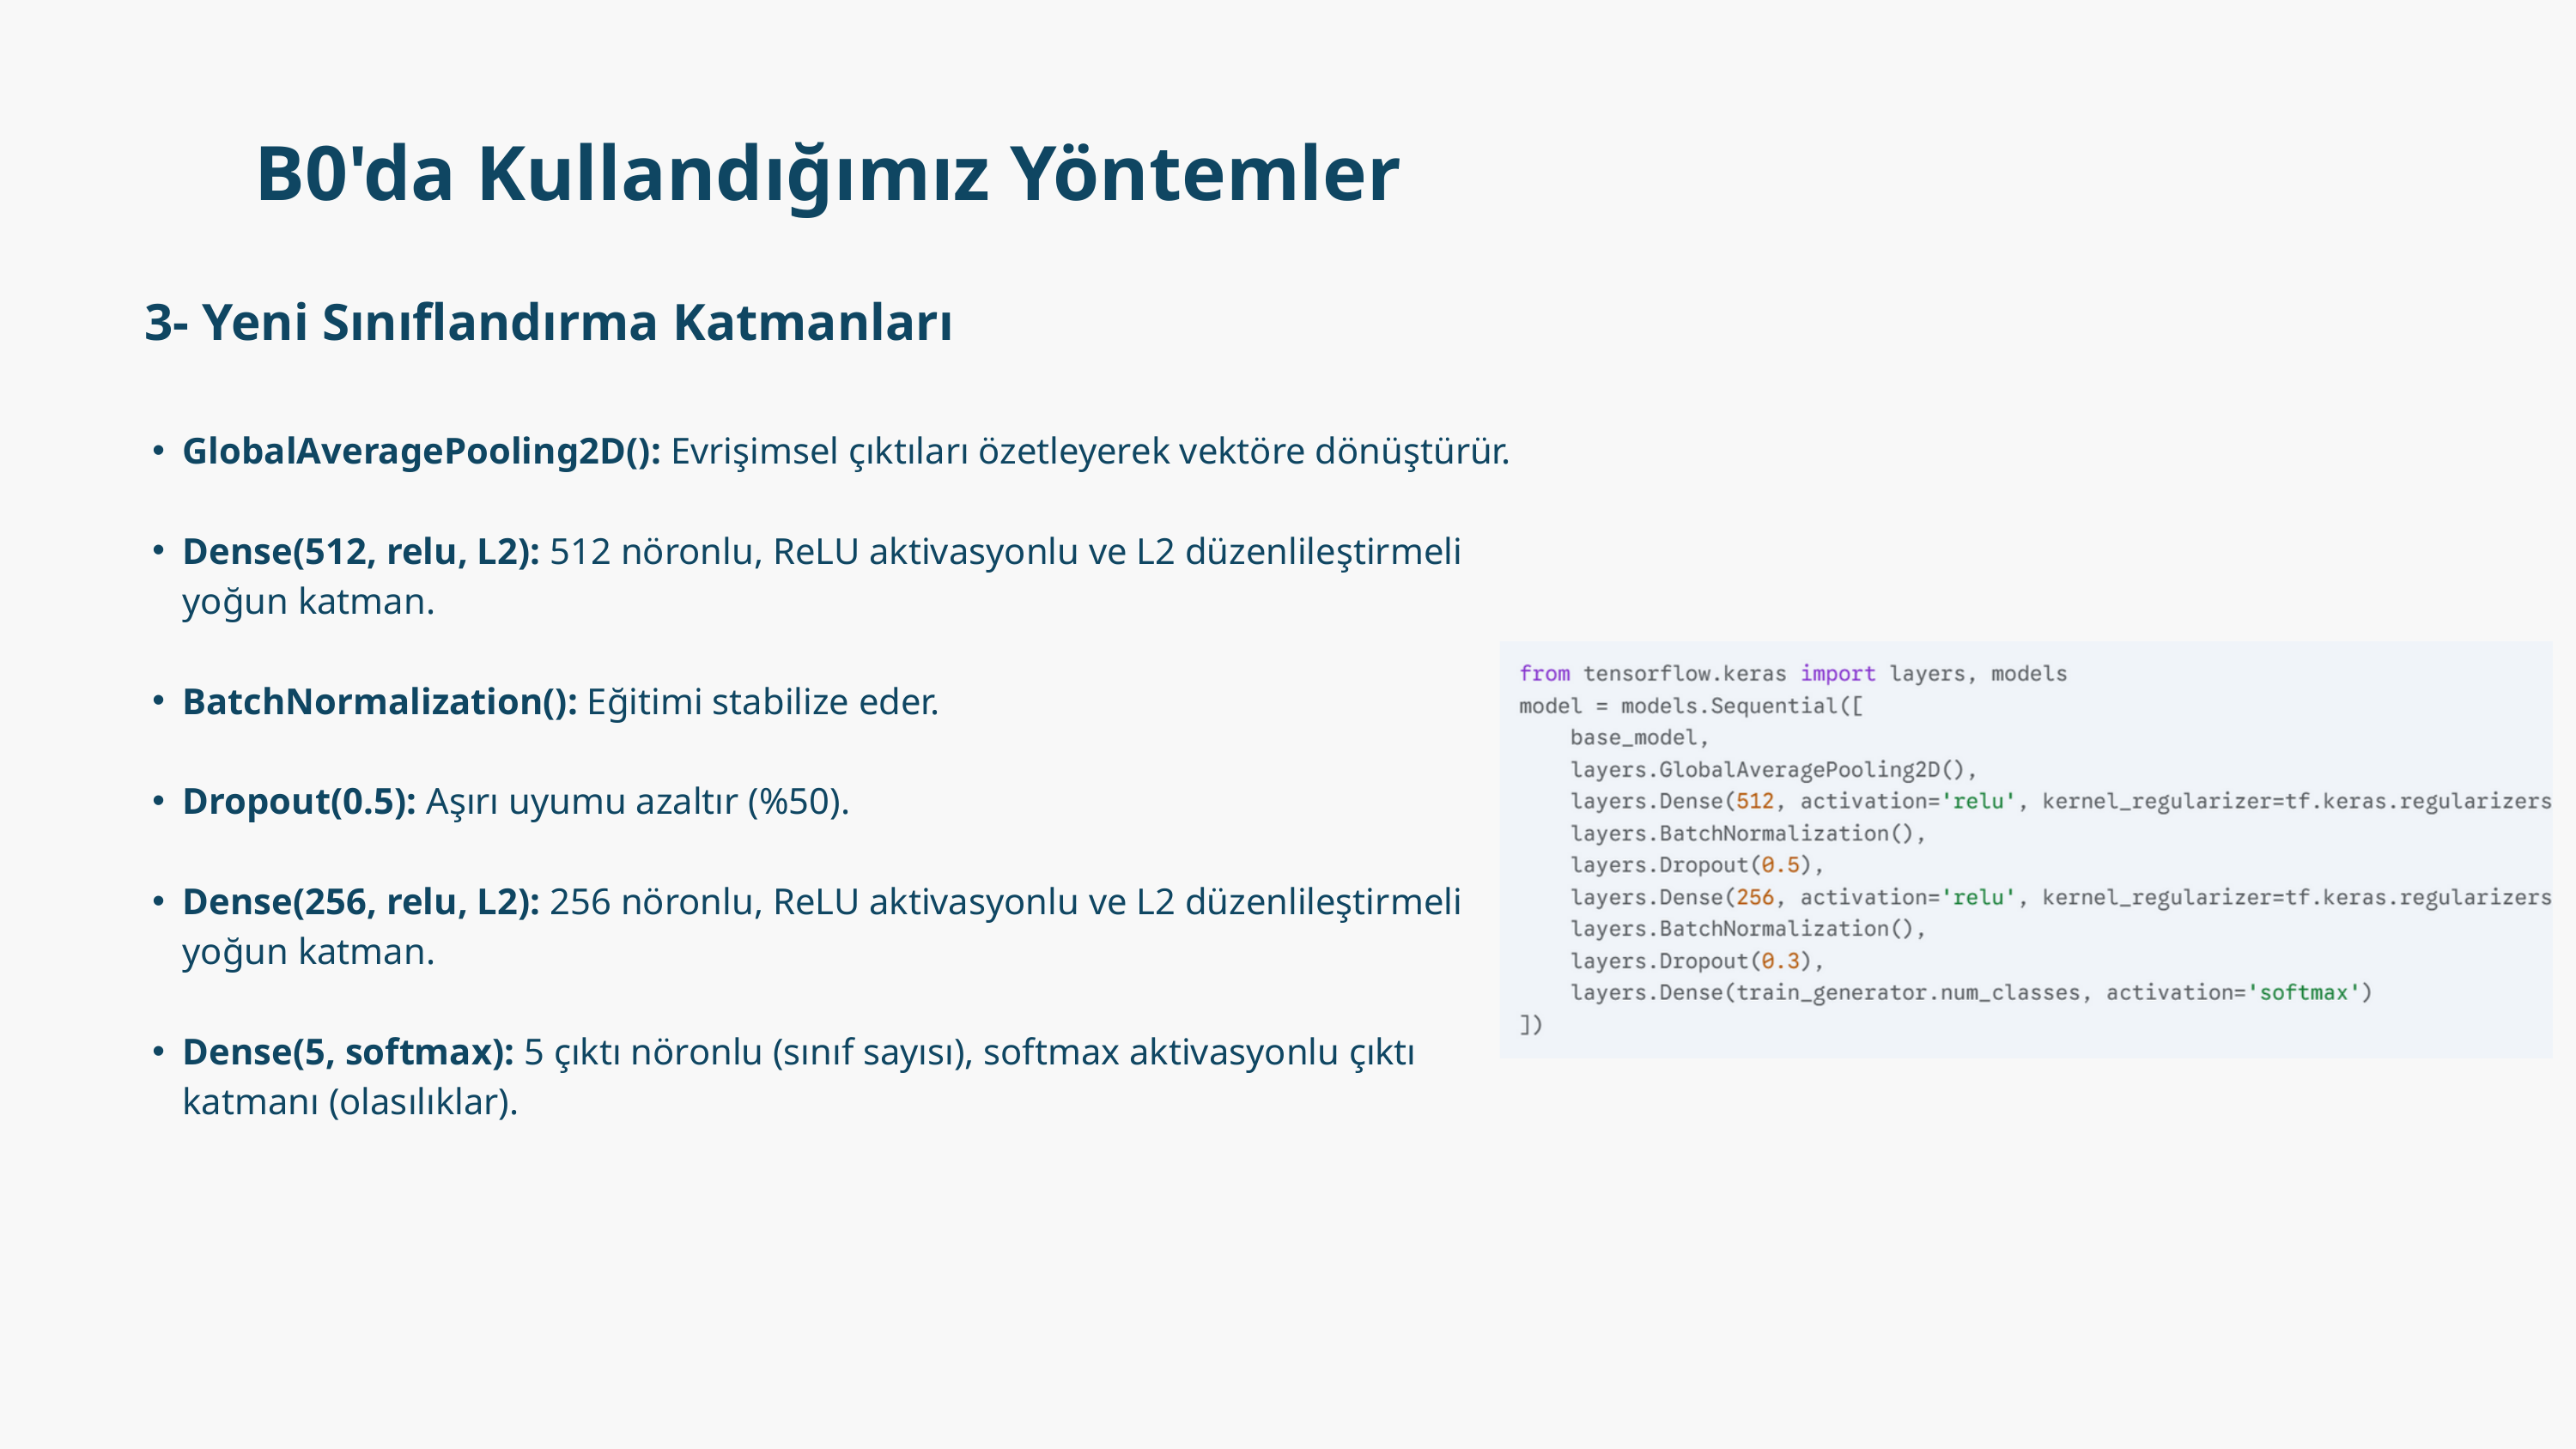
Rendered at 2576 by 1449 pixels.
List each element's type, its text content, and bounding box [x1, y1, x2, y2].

text_box GlobalAveragePooling2D(): Evrişimsel çıktıları özetleyerek vektöre dönüştürür. Dense(512, relu, L2): 512 nöronlu, ReLU aktivasyonlu ve L2 düzenlileştirmeli yoğun katman. BatchNormalization(): Eğitimi stabilize eder. Dropout(0.5): Aşırı uyumu azaltır (%50). Dense(256, relu, L2): 256 nöronlu, ReLU aktivasyonlu ve L2 düzenlileştirmeli yoğun katman. Dense(5, softmax): 5 çıktı nöronlu (sınıf sayısı), softmax aktivasyonlu çıktı katmanı (olasılıklar). [121, 421, 1548, 1173]
text_box 3- Yeni Sınıflandırma Katmanları [144, 280, 1044, 351]
text_box [1548, 641, 2553, 1058]
text_box B0'da Kullandığımız Yöntemler [144, 110, 1402, 215]
